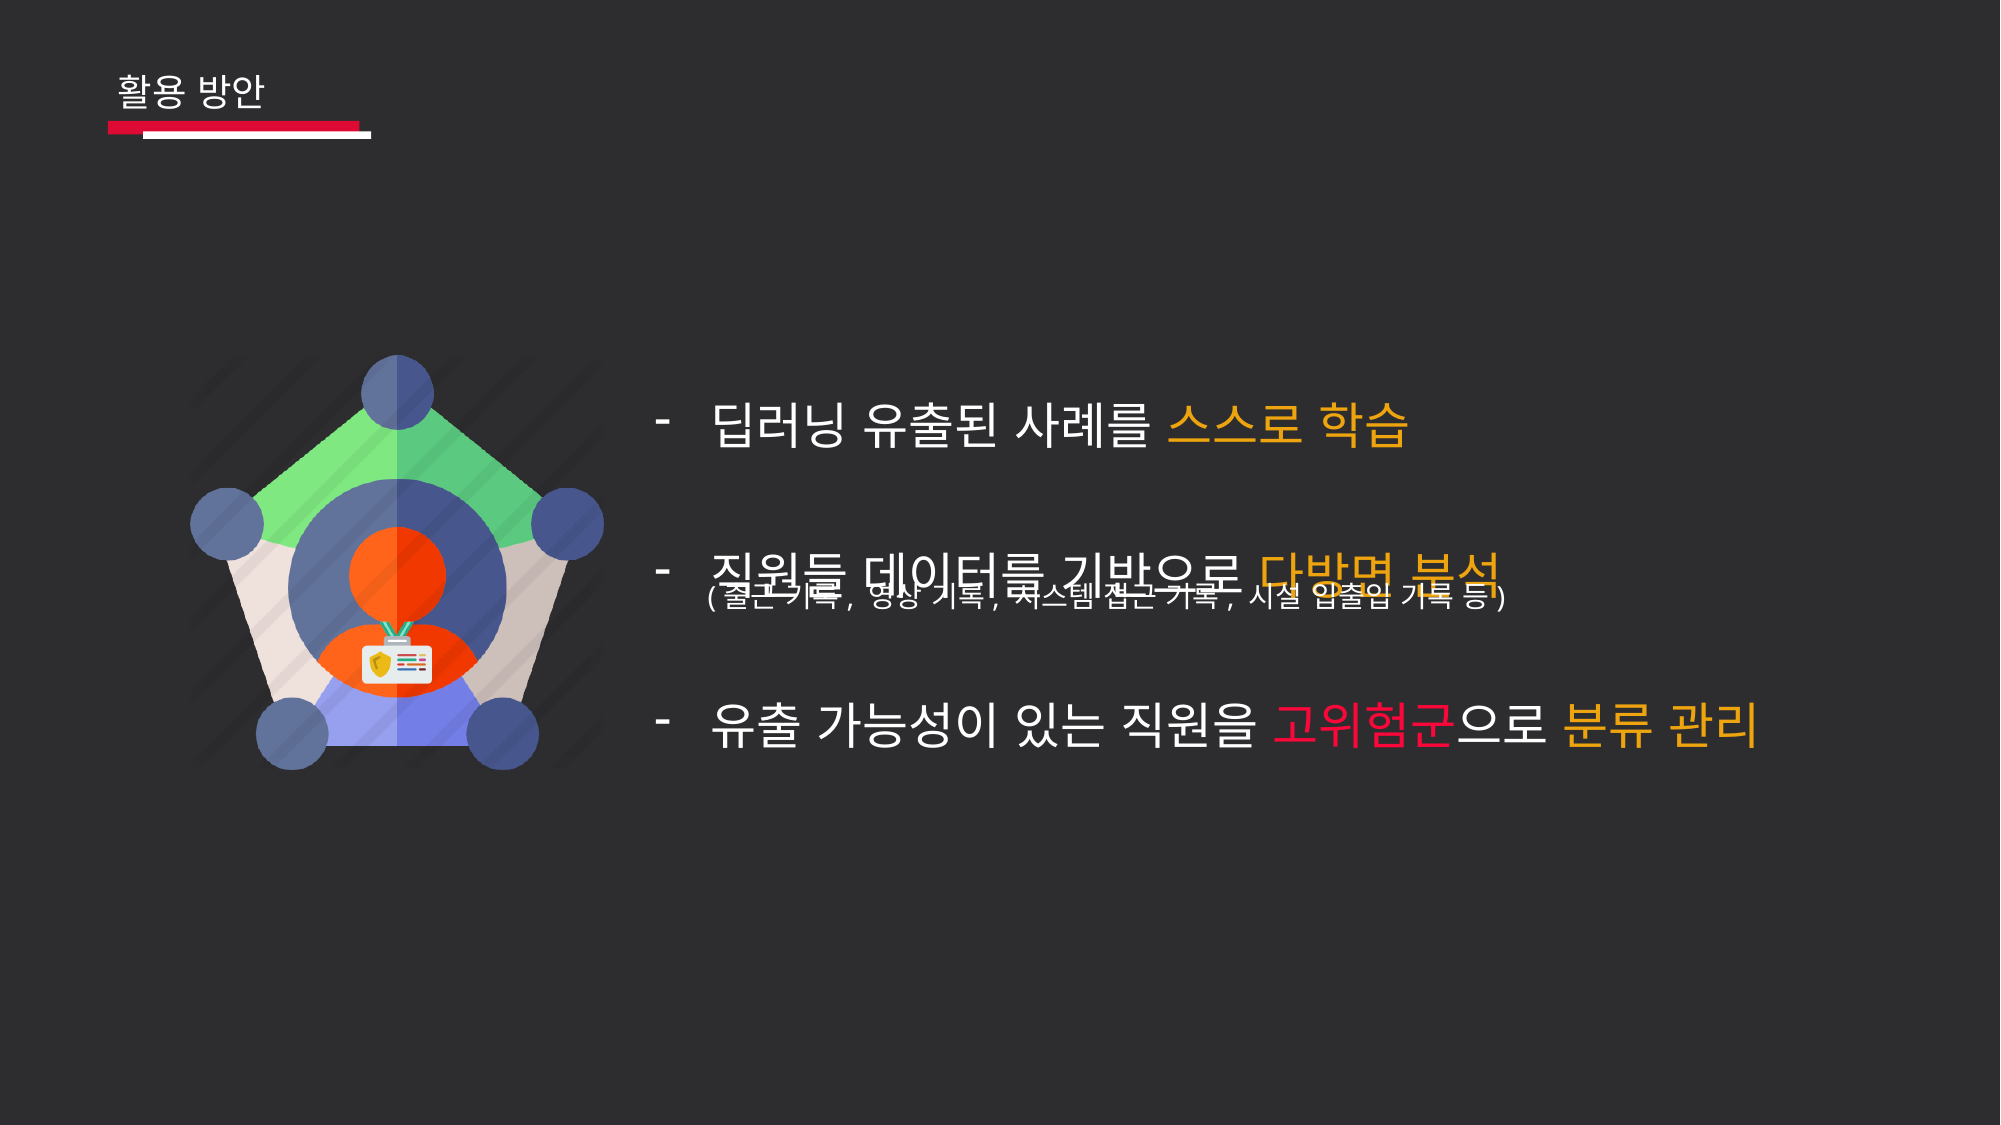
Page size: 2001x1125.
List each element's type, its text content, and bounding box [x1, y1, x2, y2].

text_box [190, 355, 604, 770]
text_box 딥러닝 유출된 사례를 스스로 학습 직원들 데이터를 기반으로 다방면 분석 유출 가능성이 있는 직원을 고위험군으로 분류 관리 [639, 296, 1844, 912]
text_box (출근 기록, 영상 기록, 시스템 접근 기록, 시설 입출입 기록 등) [685, 570, 1528, 621]
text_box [102, 61, 379, 140]
